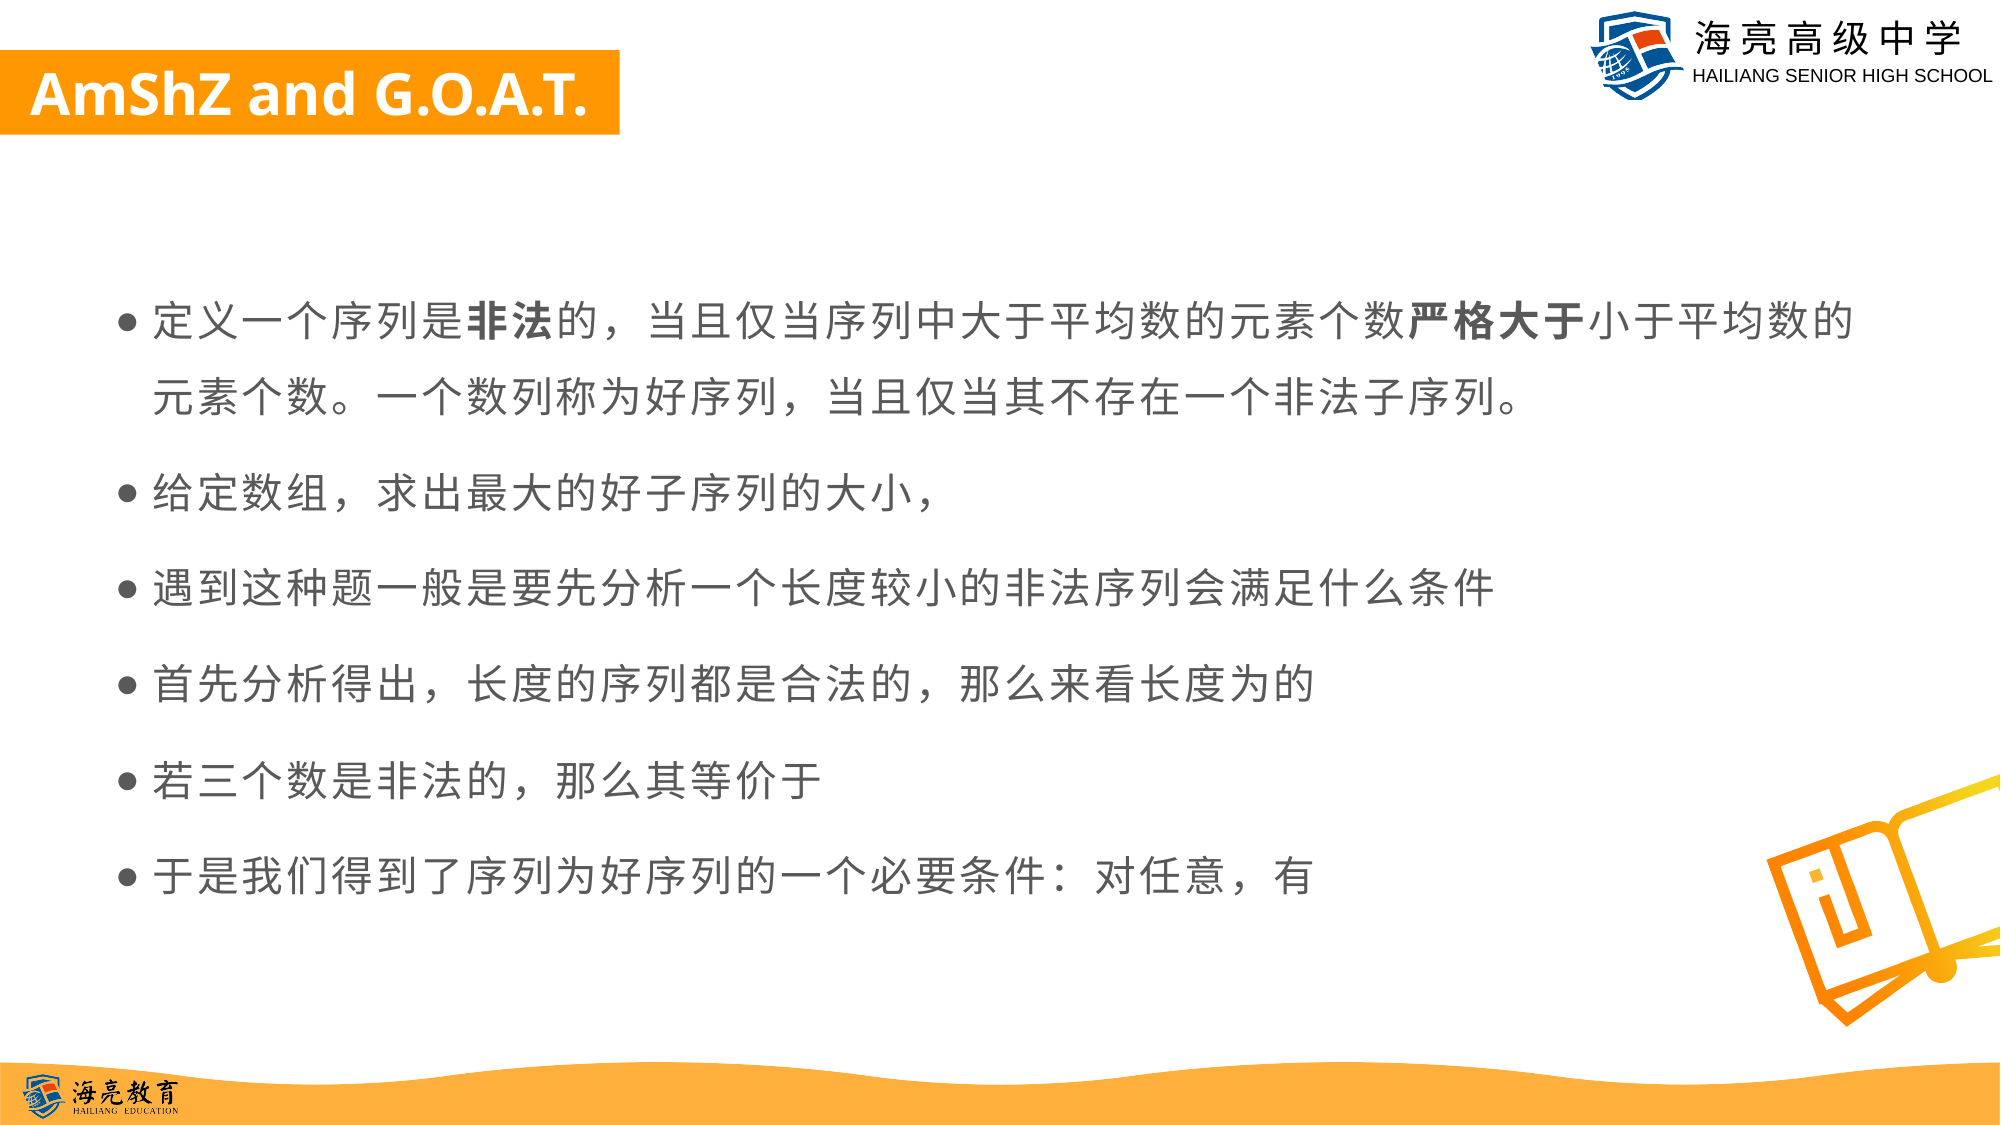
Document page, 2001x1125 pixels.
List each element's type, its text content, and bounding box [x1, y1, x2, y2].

text_box AmShZ and G.O.A.T. [0, 50, 620, 135]
picture [1766, 772, 2000, 1027]
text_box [1590, 7, 2000, 100]
picture [0, 1062, 2000, 1125]
